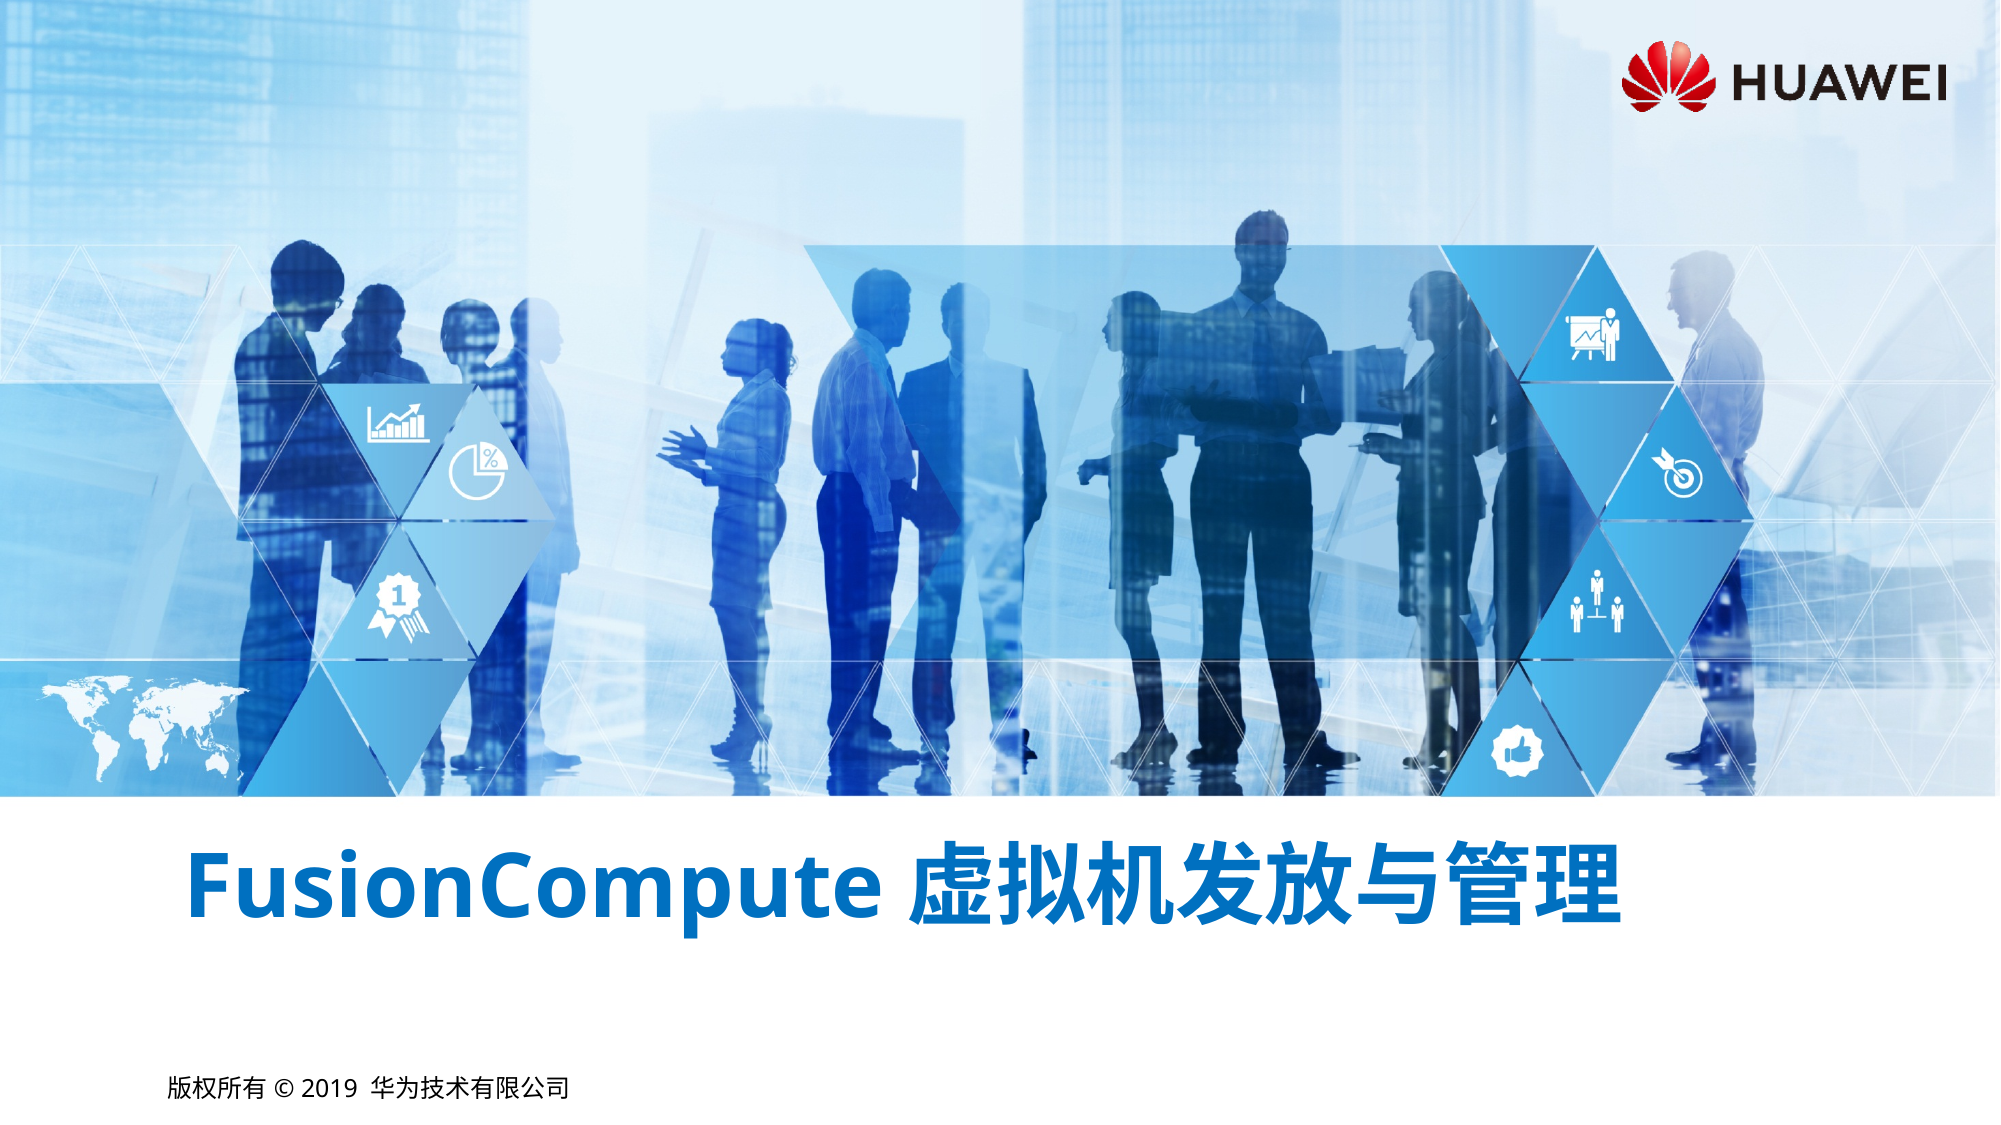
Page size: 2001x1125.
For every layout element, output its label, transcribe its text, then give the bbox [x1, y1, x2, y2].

title FusionCompute虚拟机发放与管理 [168, 812, 1883, 950]
picture [0, 0, 2000, 1125]
